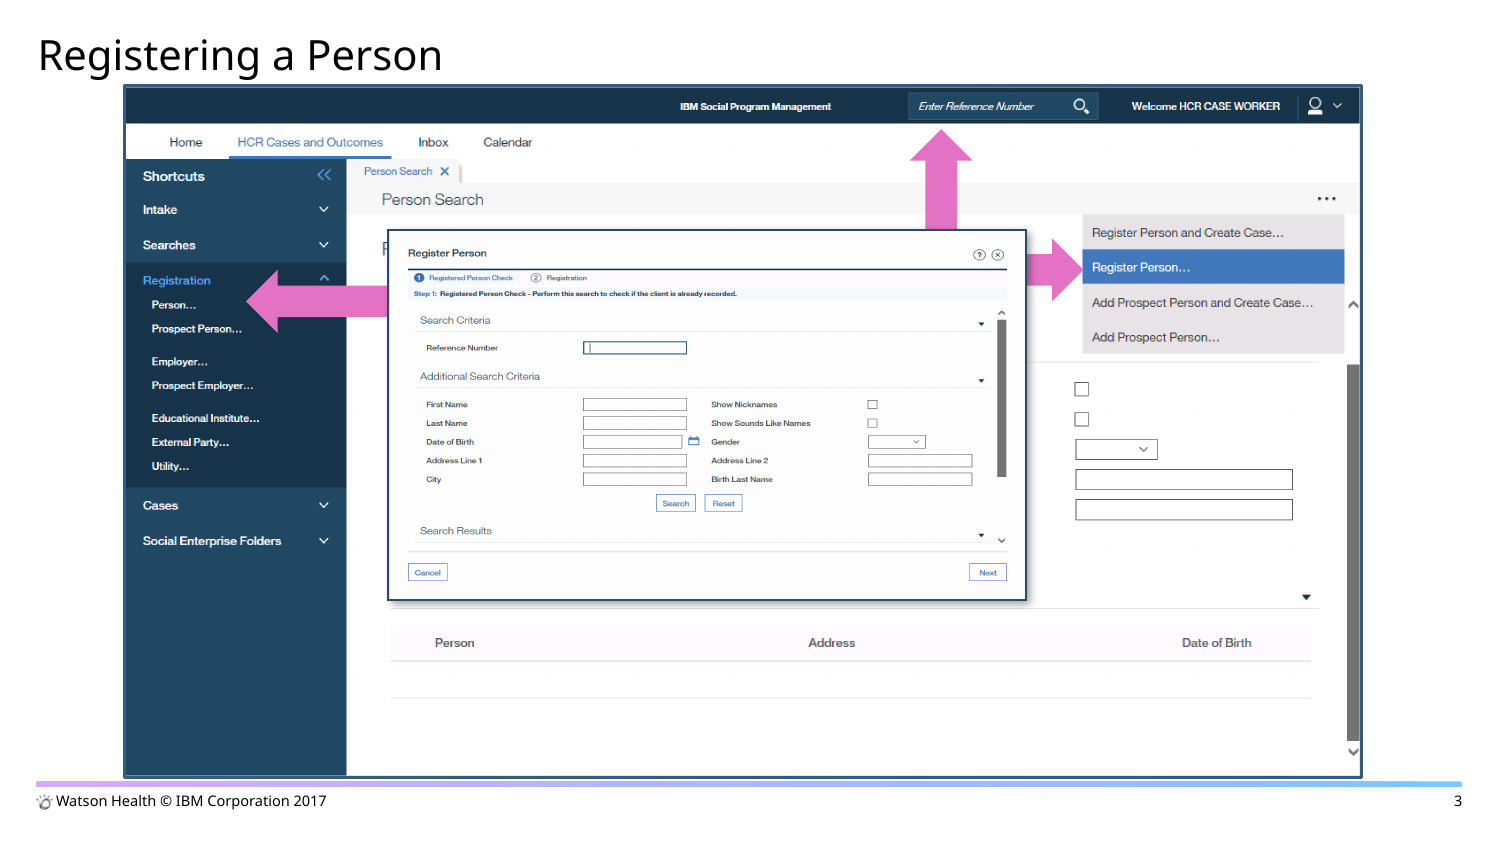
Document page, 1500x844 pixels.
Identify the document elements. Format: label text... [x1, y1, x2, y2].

footer Watson Health © IBM Corporation 2017 [56, 778, 532, 812]
picture [126, 86, 1361, 777]
slide_number 3 [1428, 778, 1463, 812]
title Registering a Person [37, 28, 772, 179]
picture [36, 794, 53, 810]
